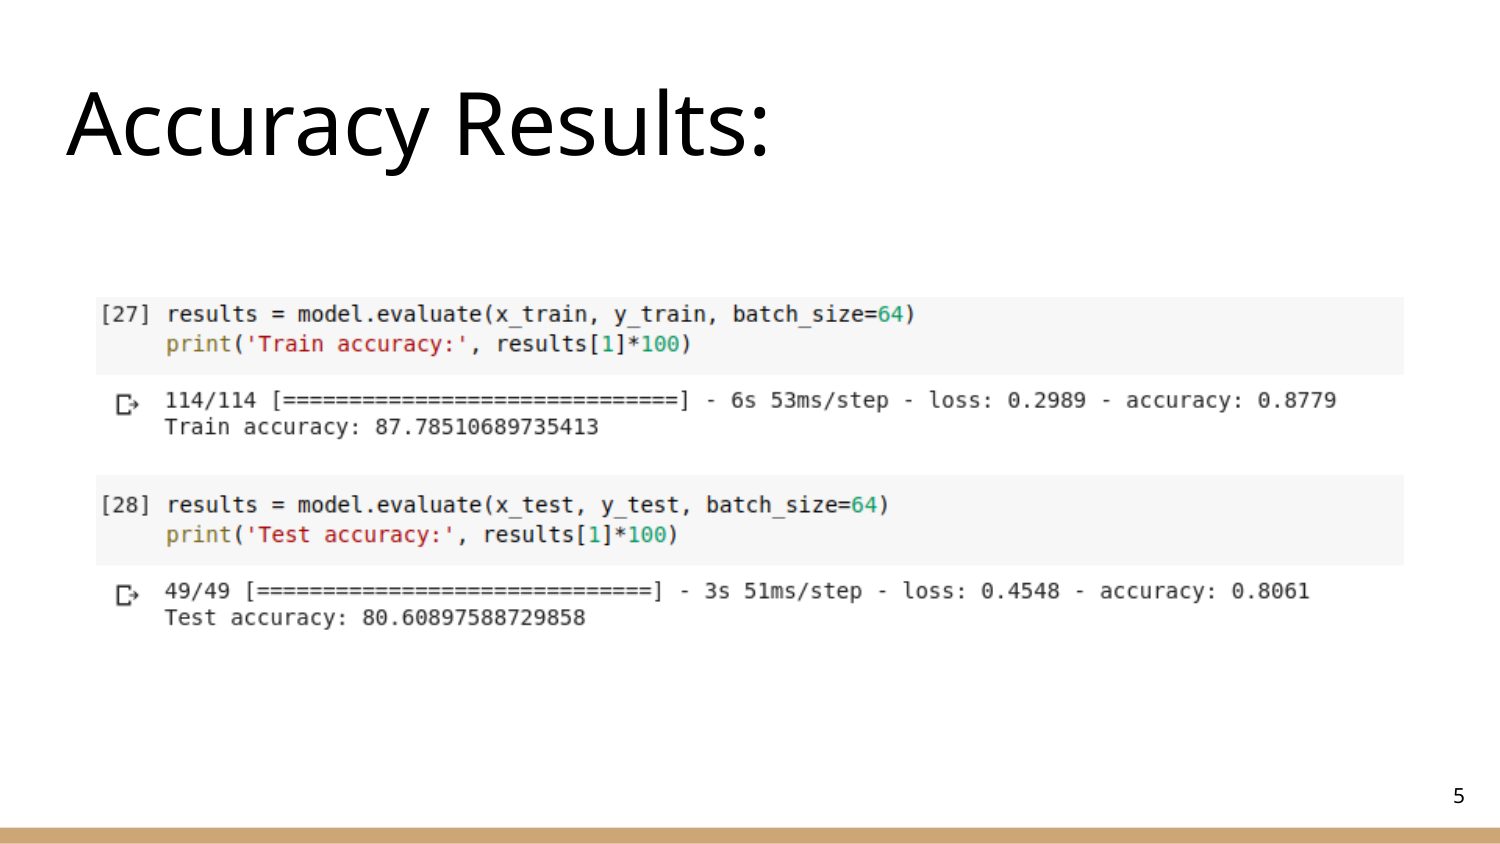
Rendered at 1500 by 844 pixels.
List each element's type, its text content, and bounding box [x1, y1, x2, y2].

title Accuracy Results: [51, 51, 1449, 189]
picture [95, 296, 1405, 656]
slide_number ‹#› [1389, 764, 1480, 830]
